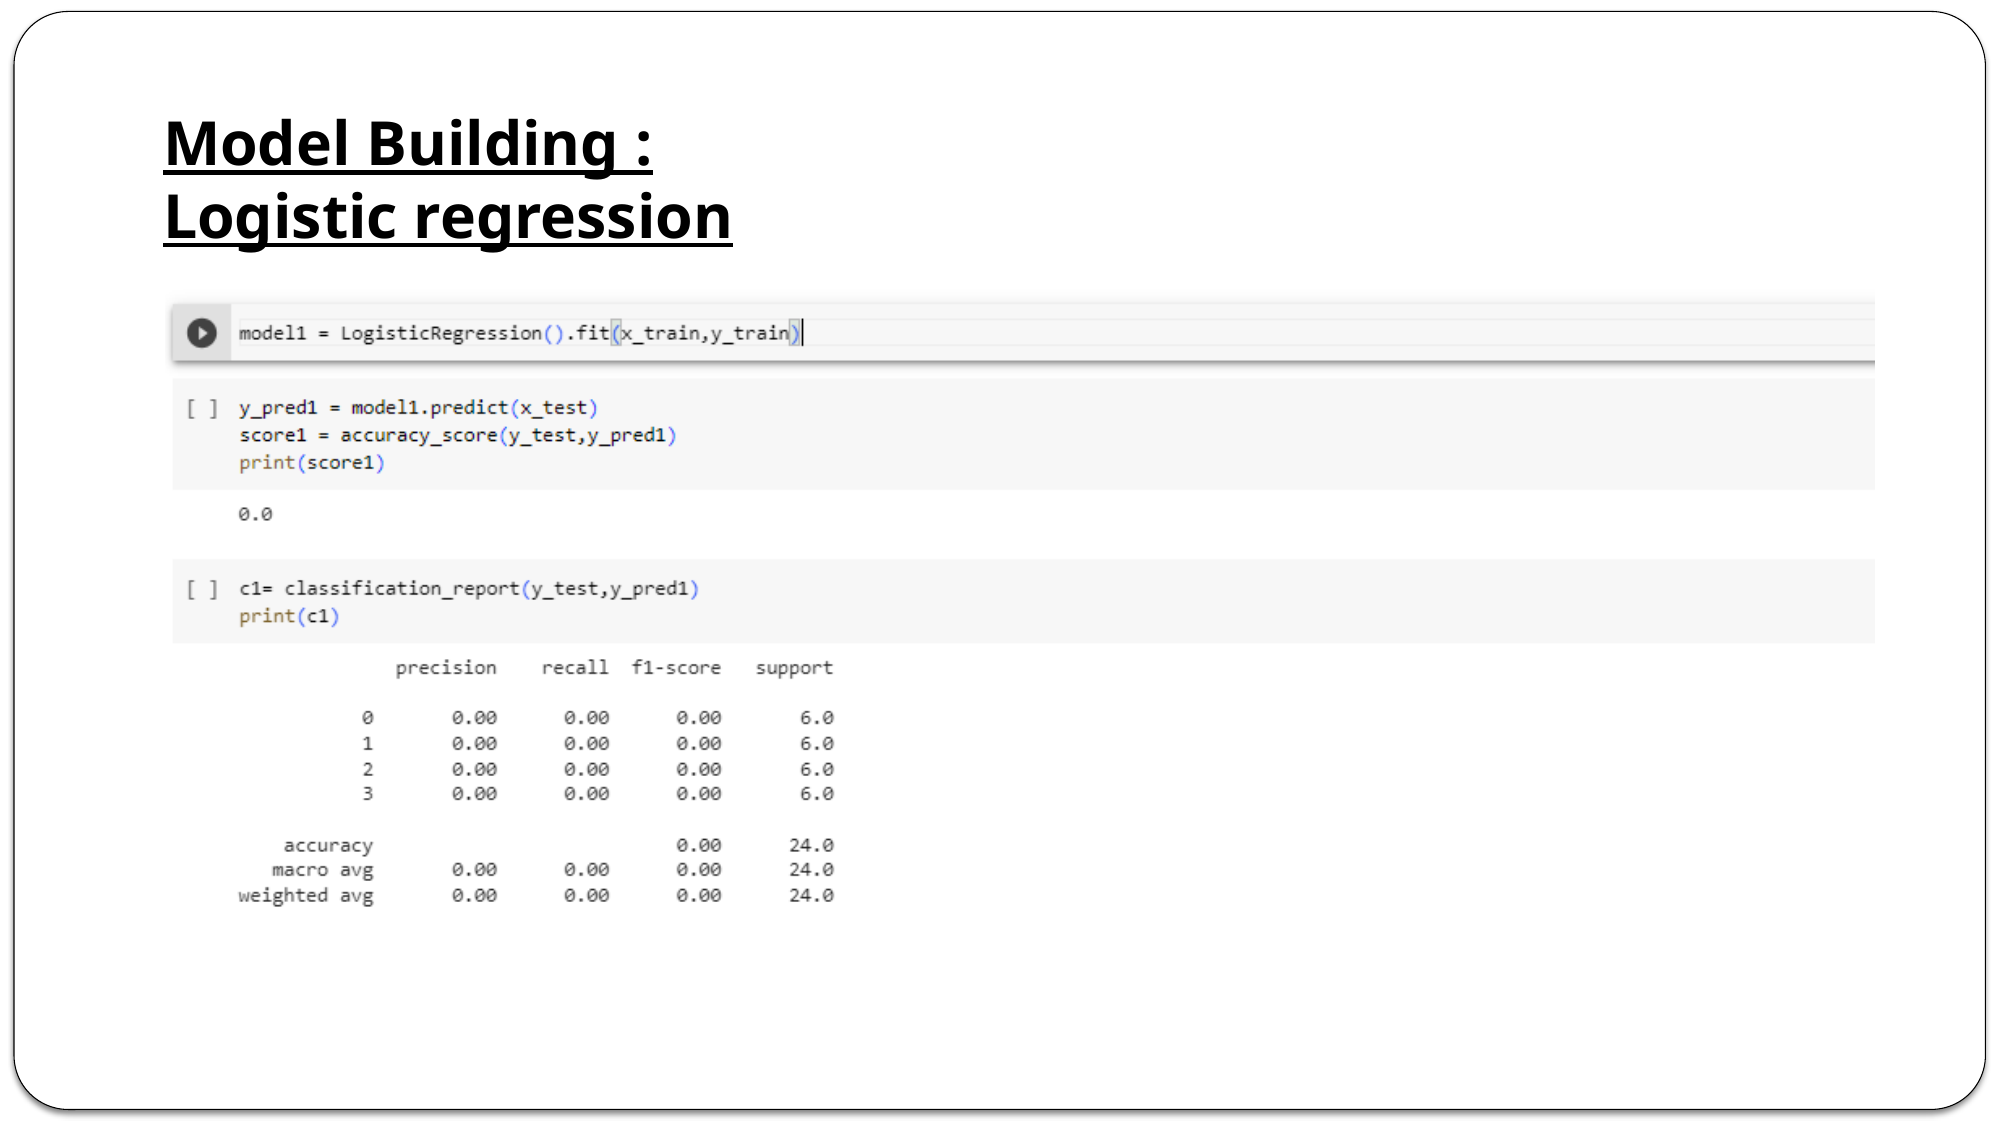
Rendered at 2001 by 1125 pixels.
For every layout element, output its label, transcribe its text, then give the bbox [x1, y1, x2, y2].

title Model Building : Logistic regression [148, 96, 1696, 266]
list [164, 271, 1875, 945]
